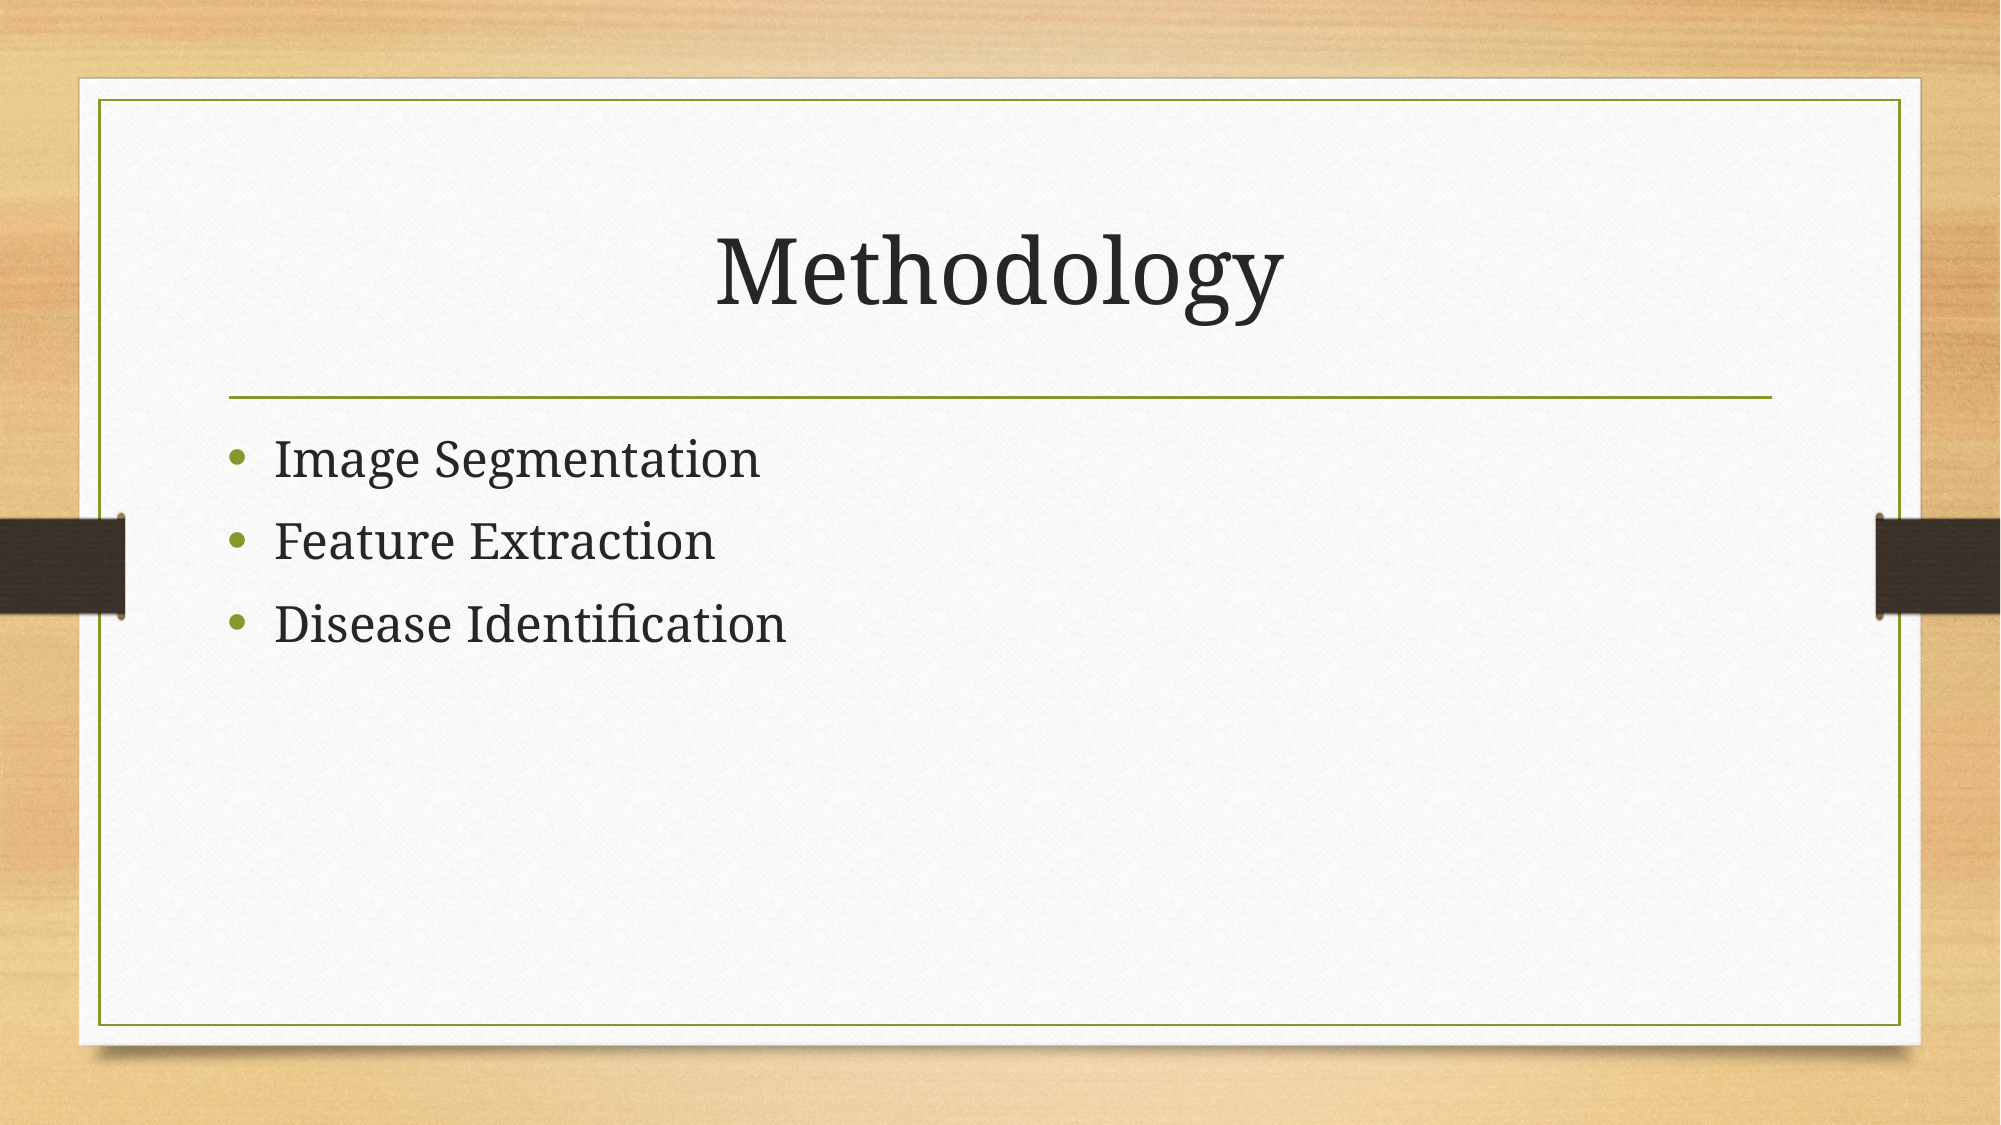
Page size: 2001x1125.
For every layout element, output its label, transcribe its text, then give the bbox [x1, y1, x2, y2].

picture [0, 0, 2001, 1125]
title Methodology [212, 161, 1788, 375]
list Image Segmentation Feature Extraction Disease Identification [212, 419, 1788, 964]
